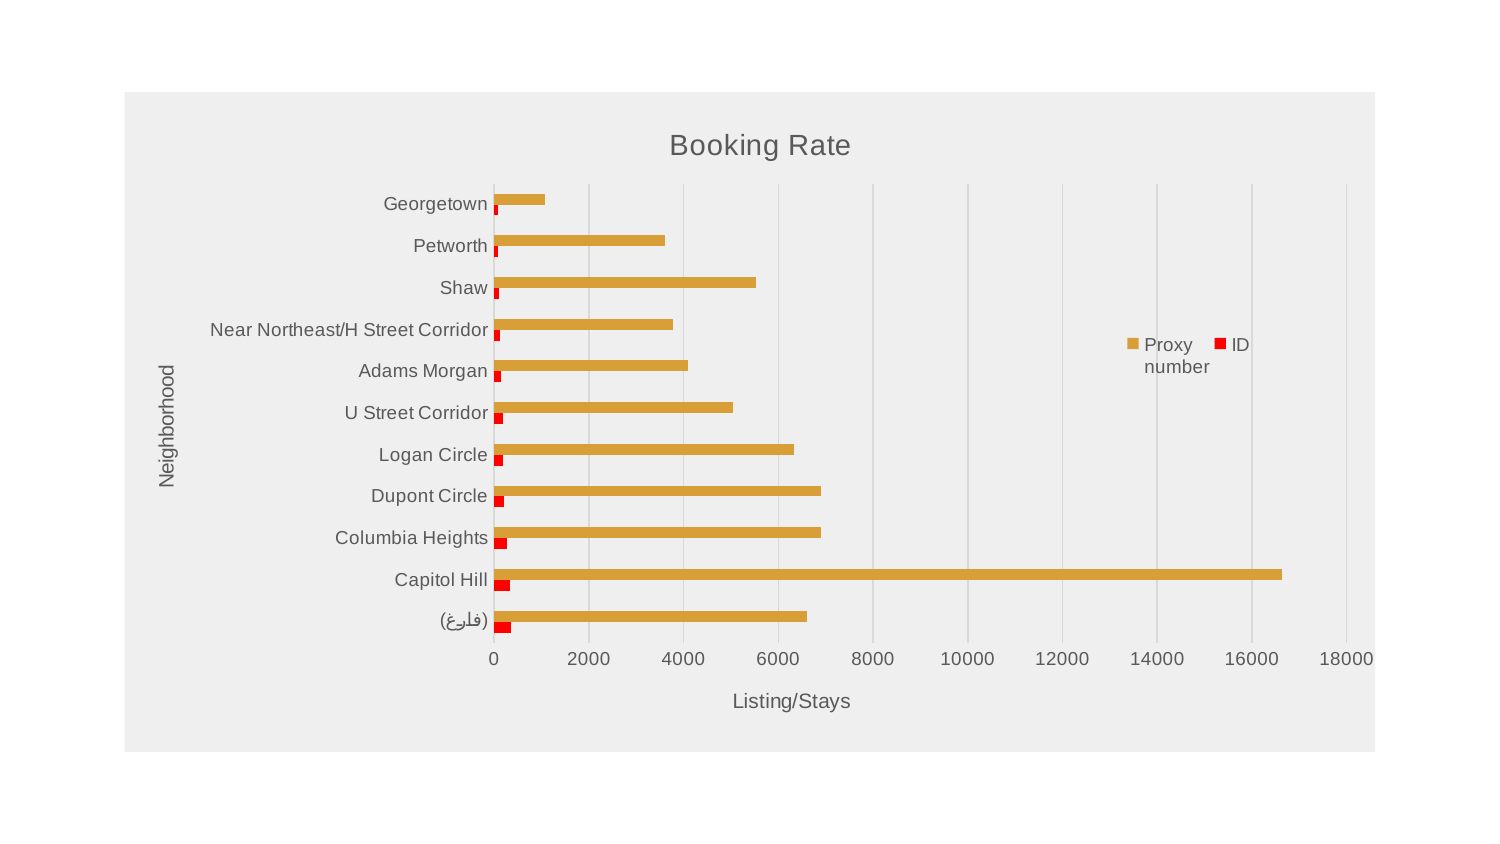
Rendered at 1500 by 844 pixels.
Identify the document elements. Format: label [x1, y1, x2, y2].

chart [121, 99, 1400, 745]
